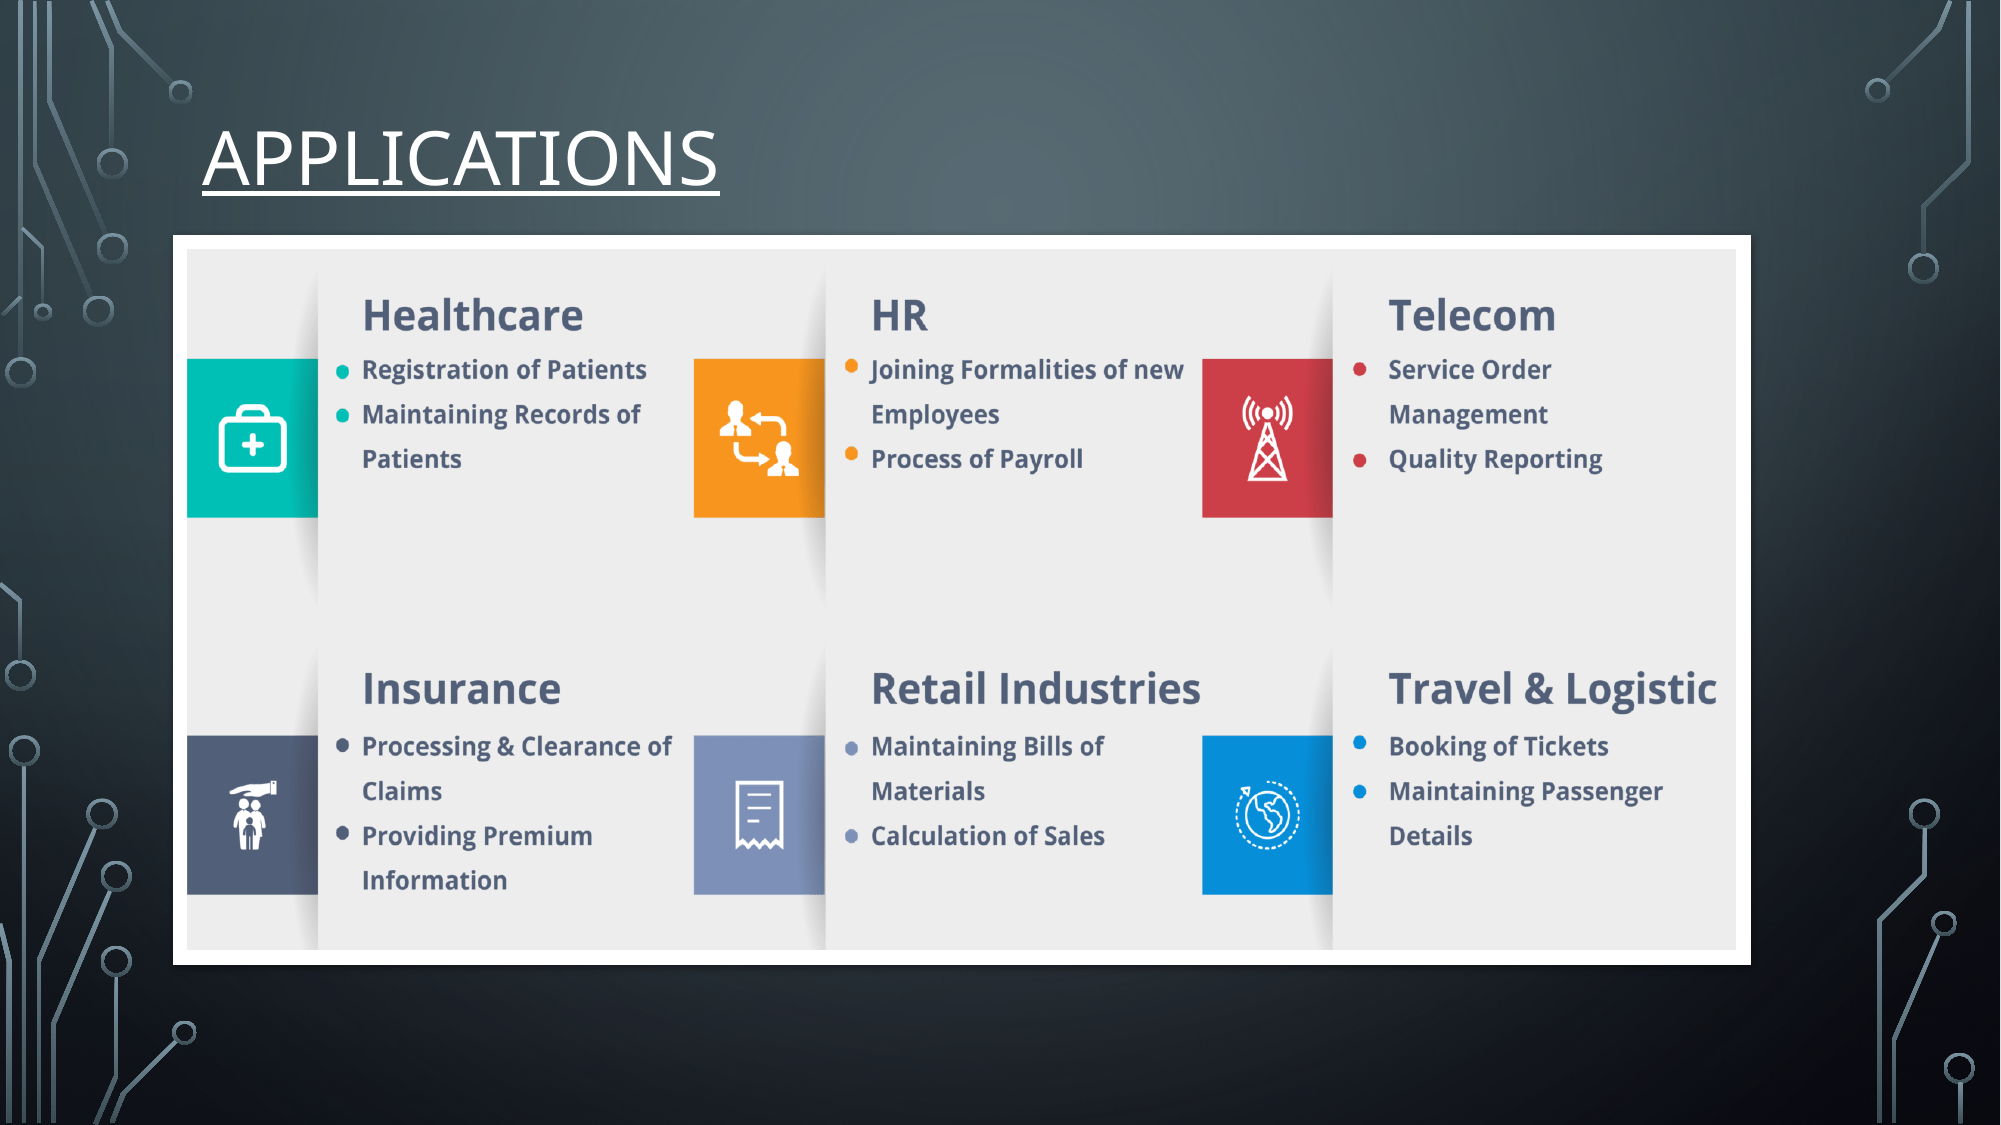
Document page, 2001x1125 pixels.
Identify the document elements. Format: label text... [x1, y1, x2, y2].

title applications [187, 101, 1813, 221]
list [186, 248, 1737, 951]
